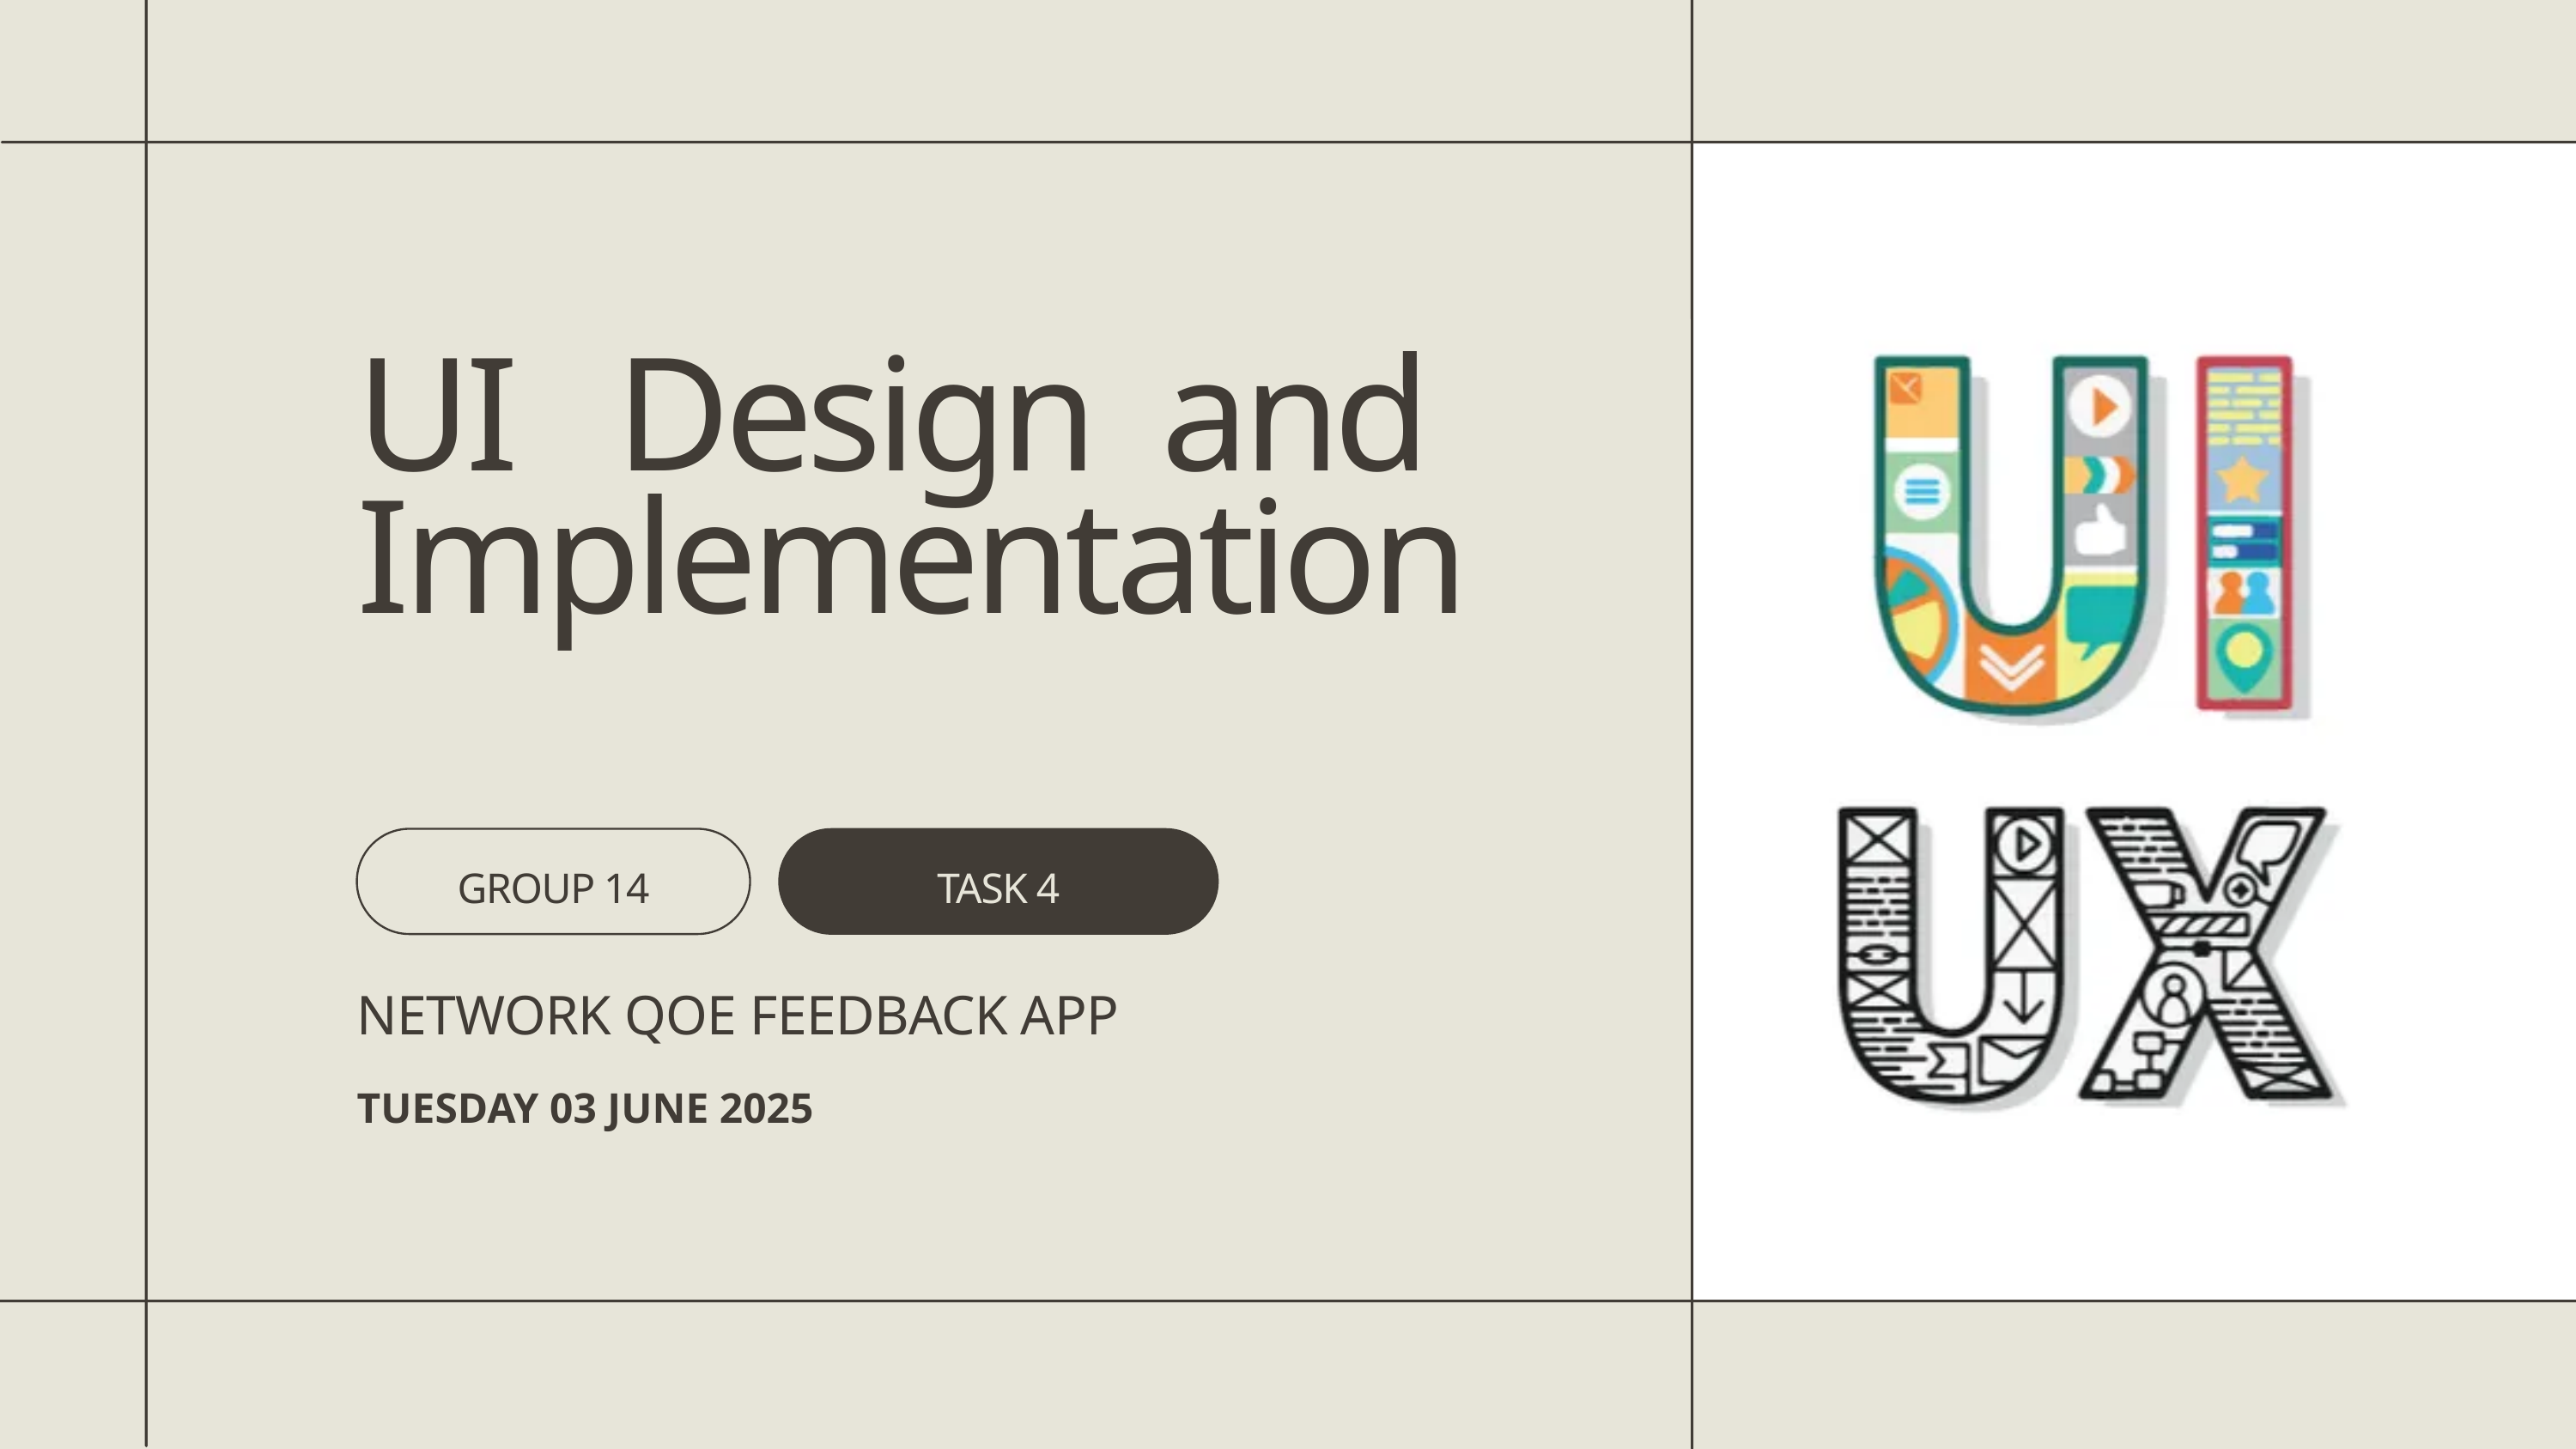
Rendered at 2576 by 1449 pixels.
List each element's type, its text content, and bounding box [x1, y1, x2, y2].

text_box TUESDAY 03 JUNE 2025 [356, 1071, 960, 1132]
text_box UI Design and Implementation [356, 359, 1580, 646]
text_box NETWORK QOE FEEDBACK APP [356, 967, 1218, 1046]
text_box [1692, 142, 2576, 1301]
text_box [356, 828, 750, 935]
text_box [778, 828, 1218, 935]
